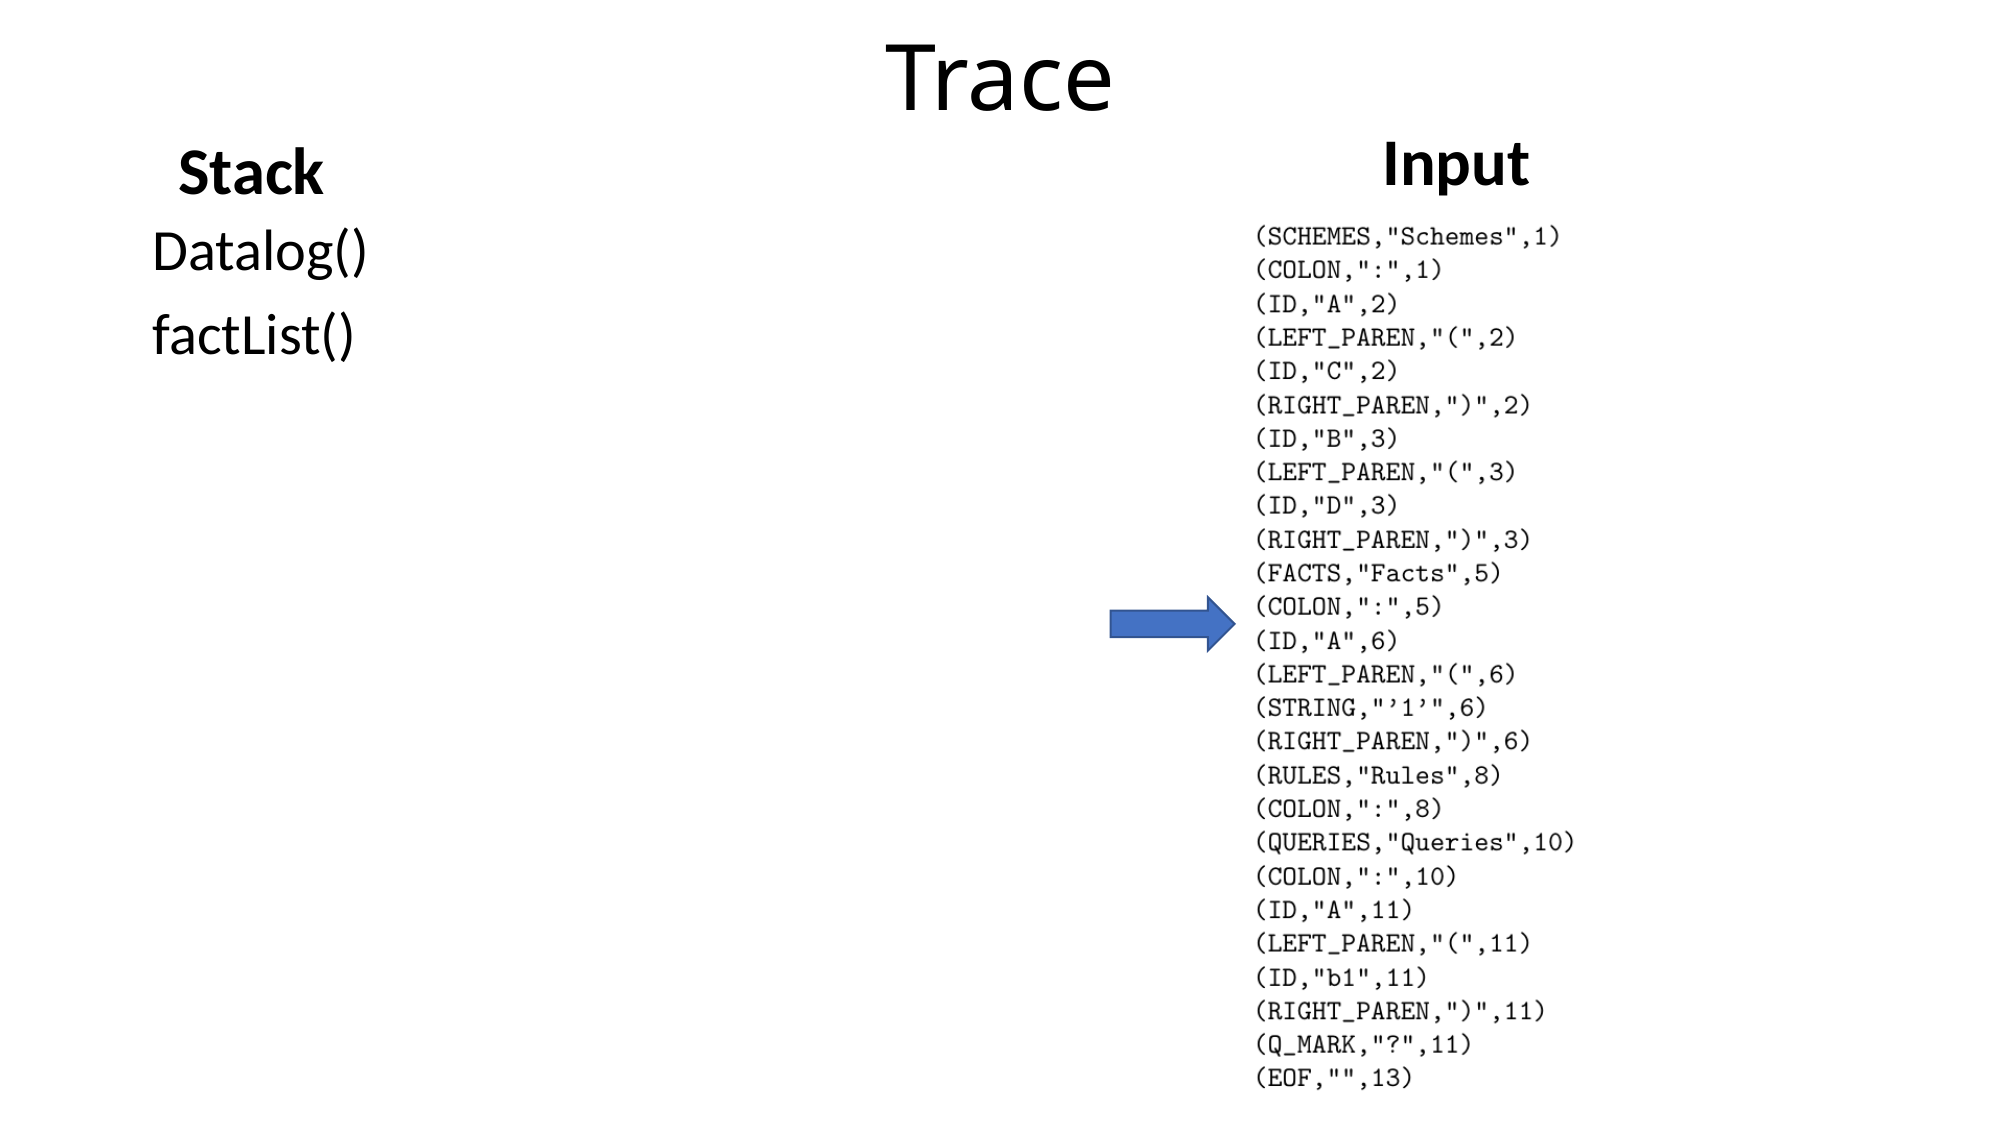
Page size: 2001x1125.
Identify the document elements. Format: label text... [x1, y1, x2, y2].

list Datalog() factList() [137, 212, 750, 927]
text_box [1109, 594, 1237, 654]
picture [1241, 207, 1592, 1110]
title Trace [137, 0, 1863, 189]
text_box Input [1367, 111, 1546, 207]
text_box Stack [163, 120, 341, 216]
